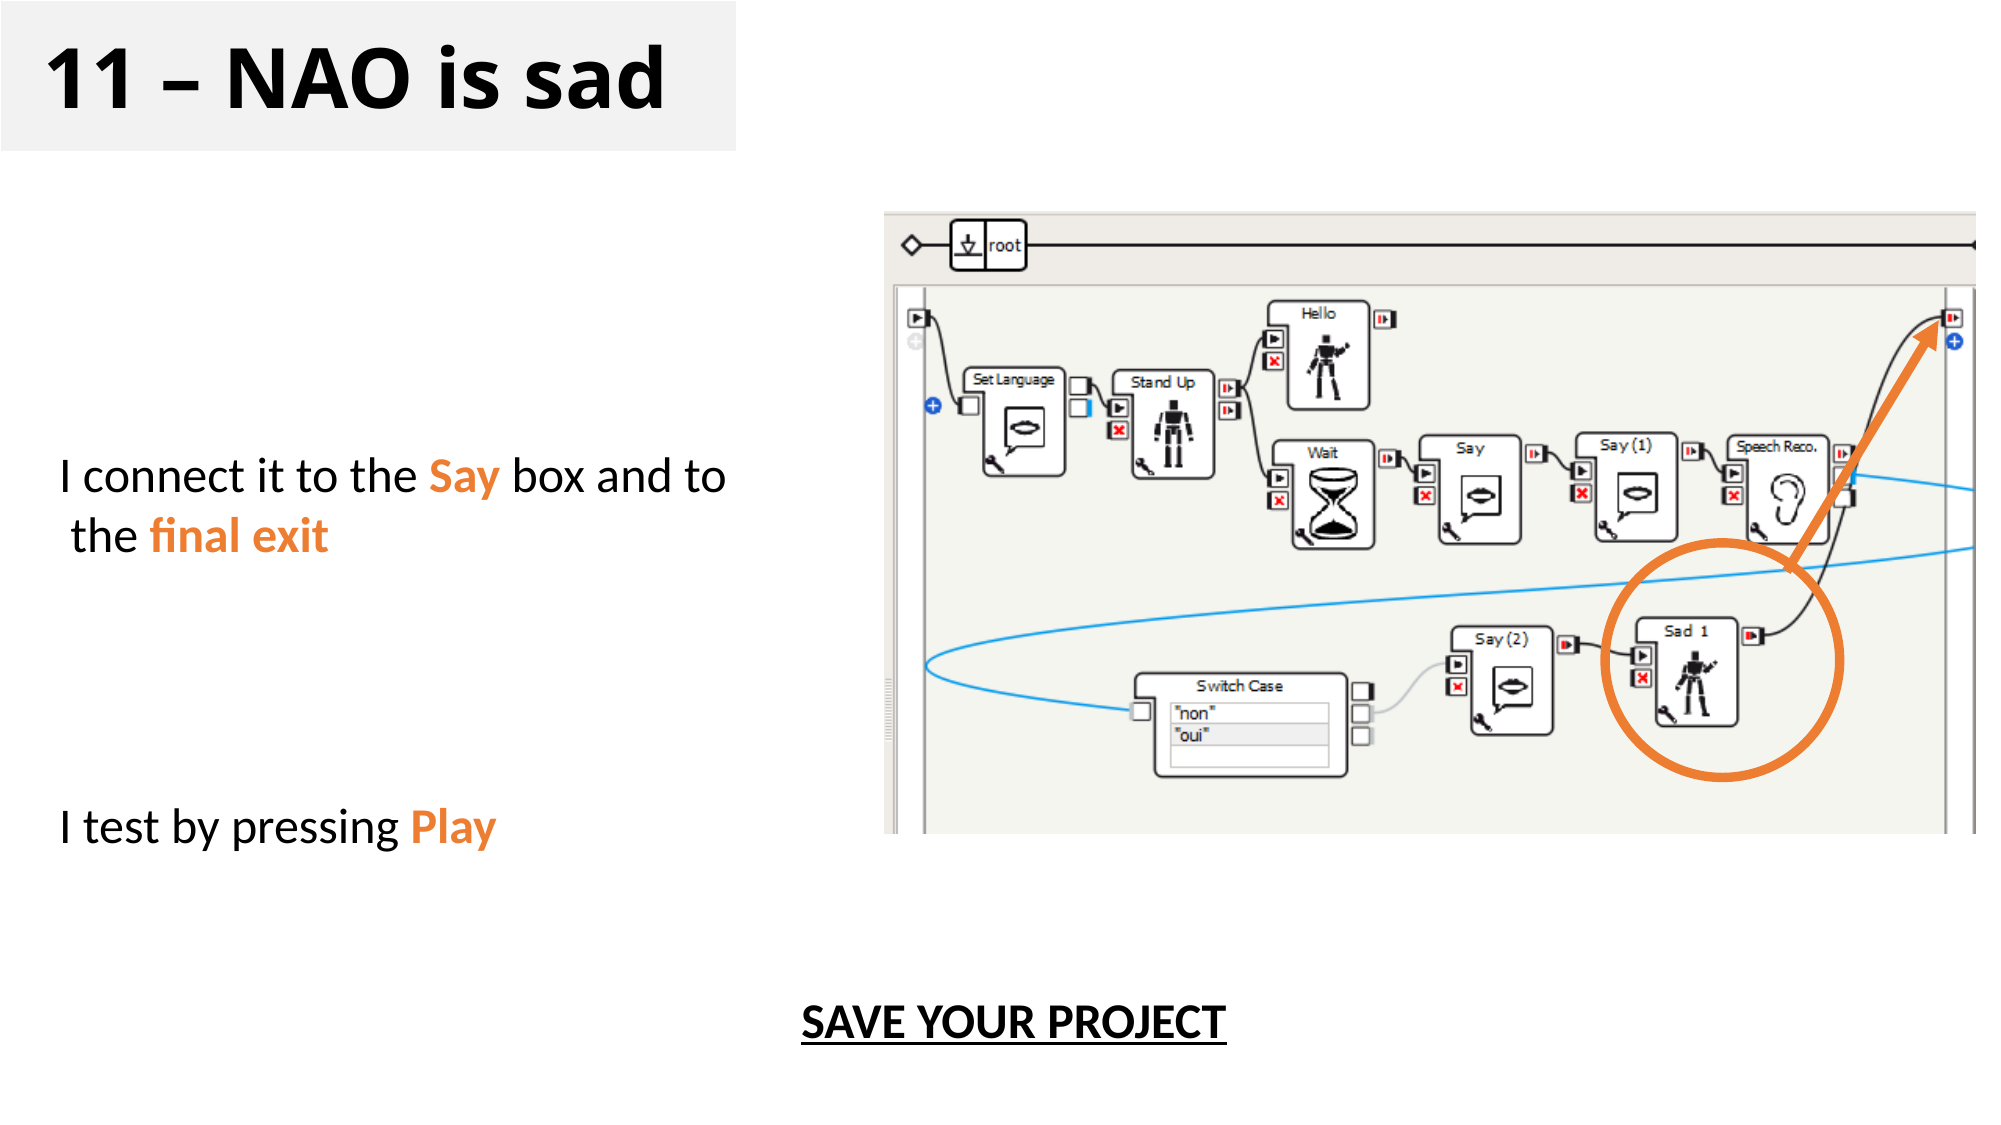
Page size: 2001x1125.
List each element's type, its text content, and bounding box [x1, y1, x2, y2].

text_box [1786, 320, 1939, 572]
text_box [0, 0, 738, 153]
picture [884, 211, 1976, 834]
text_box I connect it to the Say box and to the final exit [44, 435, 884, 570]
text_box I test by pressing Play [44, 786, 1041, 861]
text_box SAVE YOUR PROJECT [786, 981, 1694, 1056]
text_box 11 – NAO is sad [28, 17, 995, 133]
